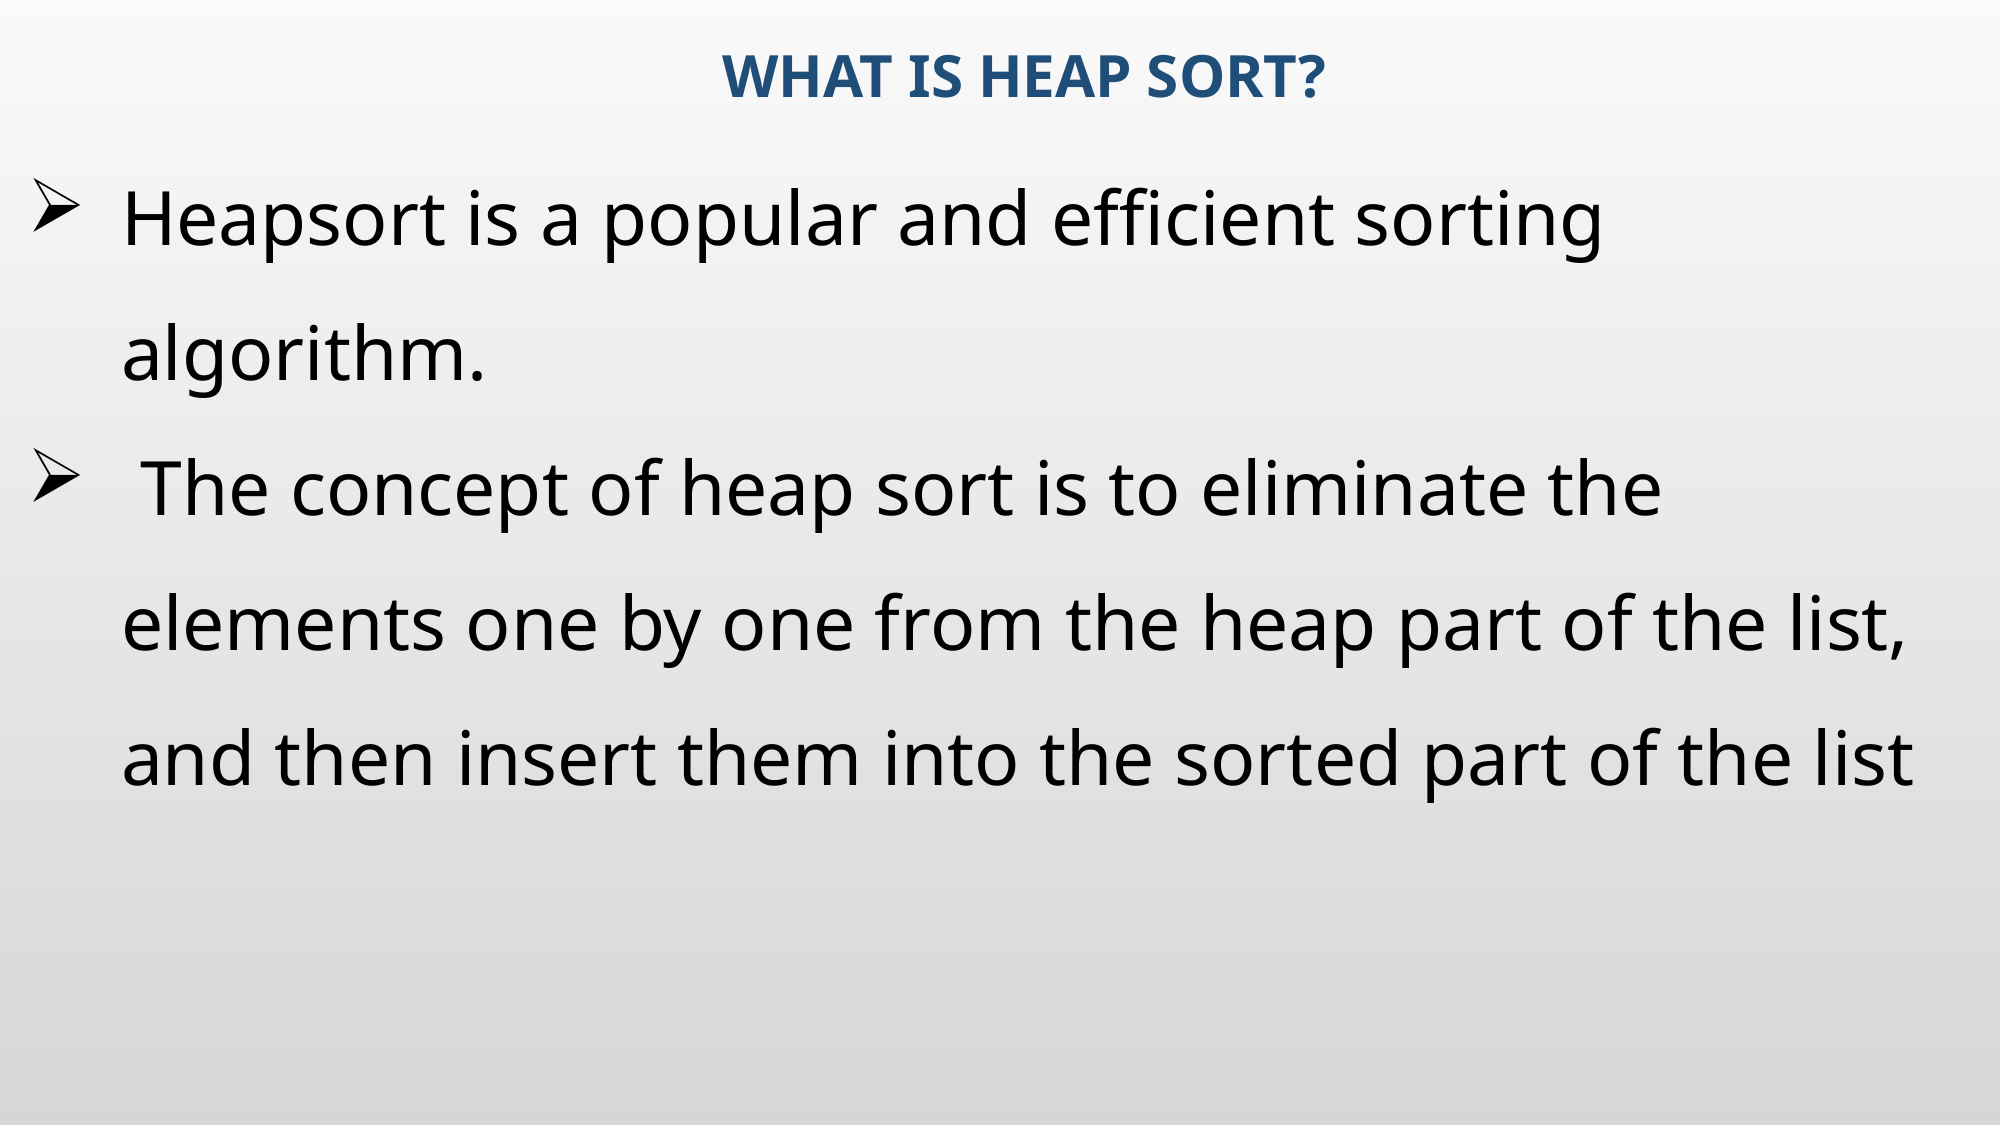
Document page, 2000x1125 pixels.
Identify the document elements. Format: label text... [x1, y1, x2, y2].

list Heapsort is a popular and efficient sorting algorithm. The concept of heap sort is to eliminate the elements one by one from the heap part of the list, and then insert them into the sorted part of the list [12, 117, 2000, 1125]
title What is heap sort? [62, 0, 1988, 117]
